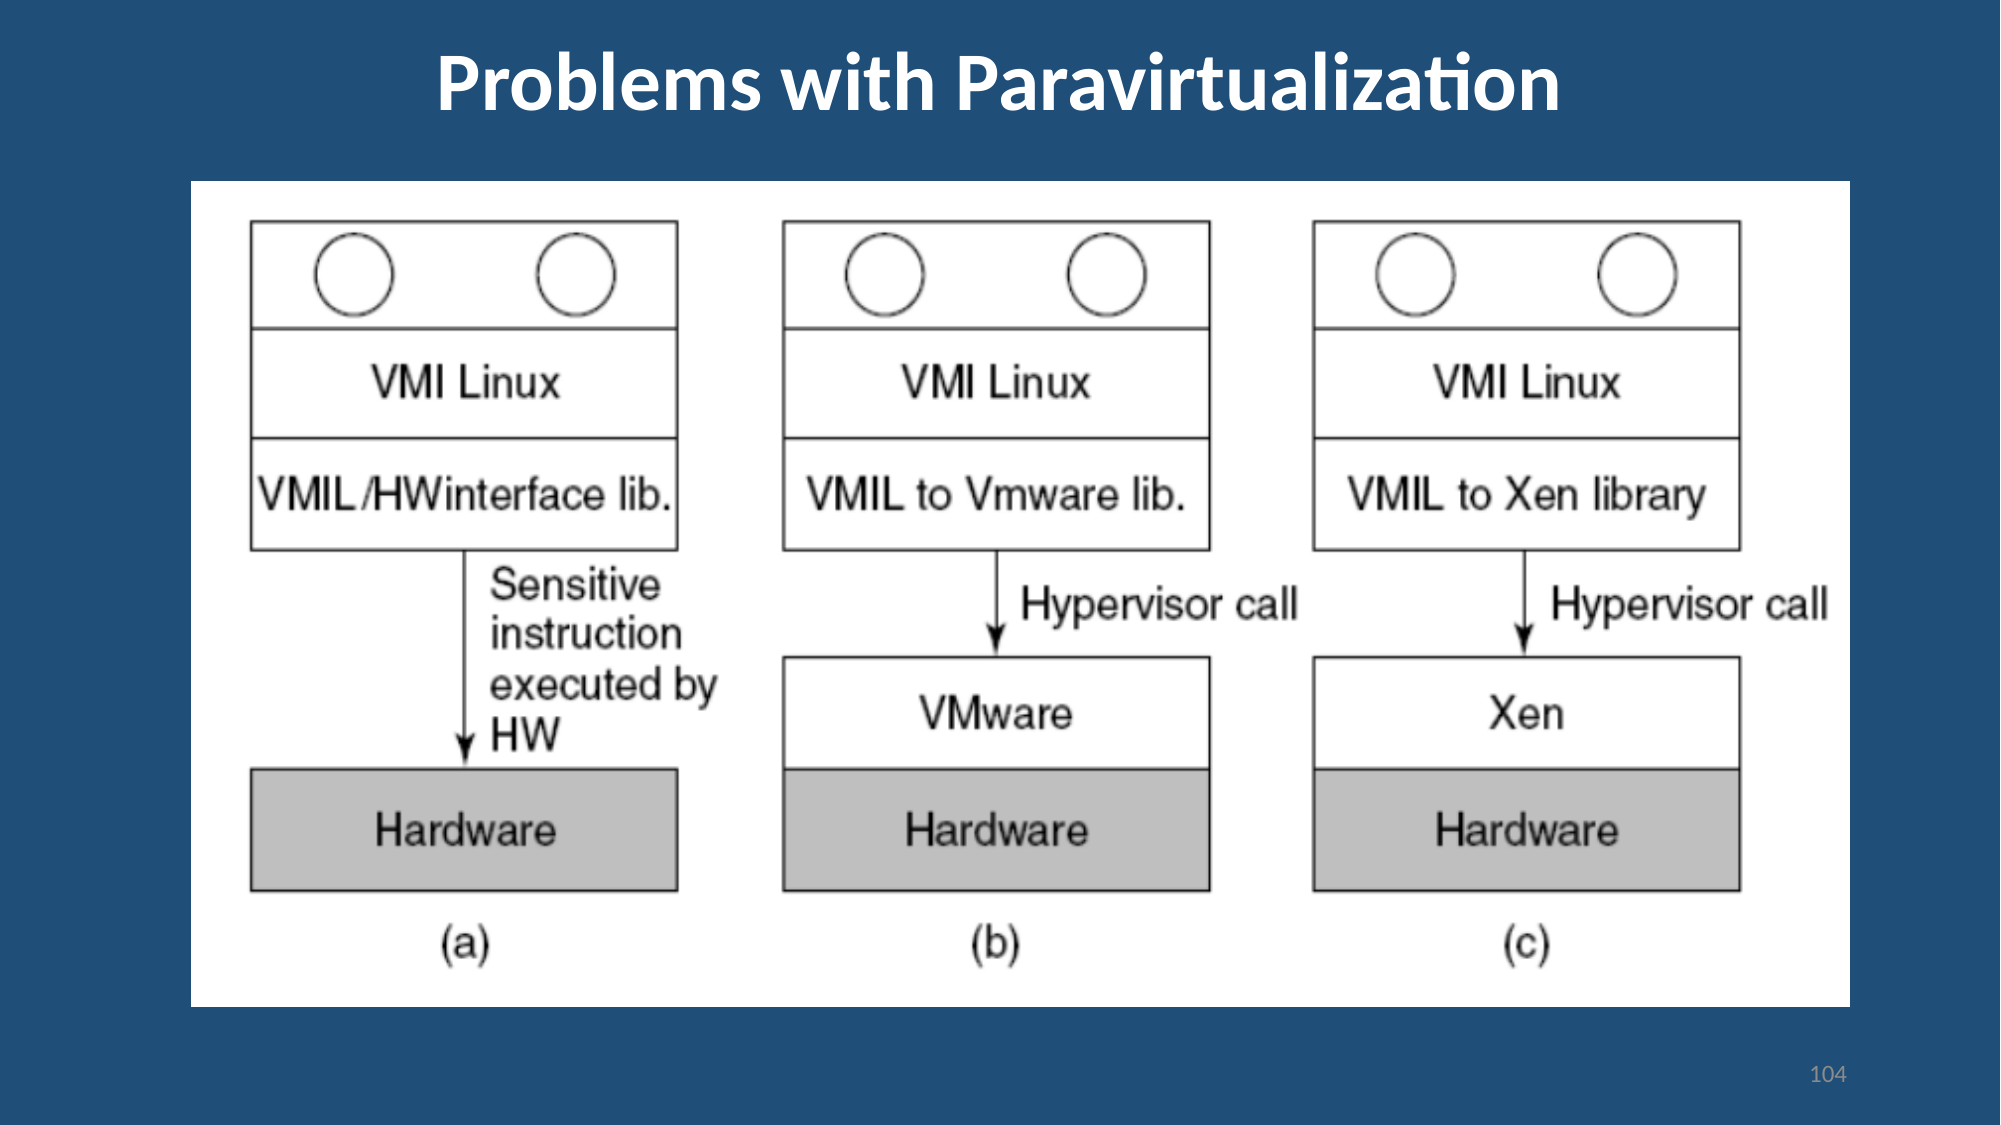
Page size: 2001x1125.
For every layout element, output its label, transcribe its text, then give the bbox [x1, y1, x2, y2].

slide_number 104 [1412, 1042, 1863, 1103]
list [191, 181, 1850, 1007]
title Problems with Paravirtualization [137, 37, 1863, 131]
